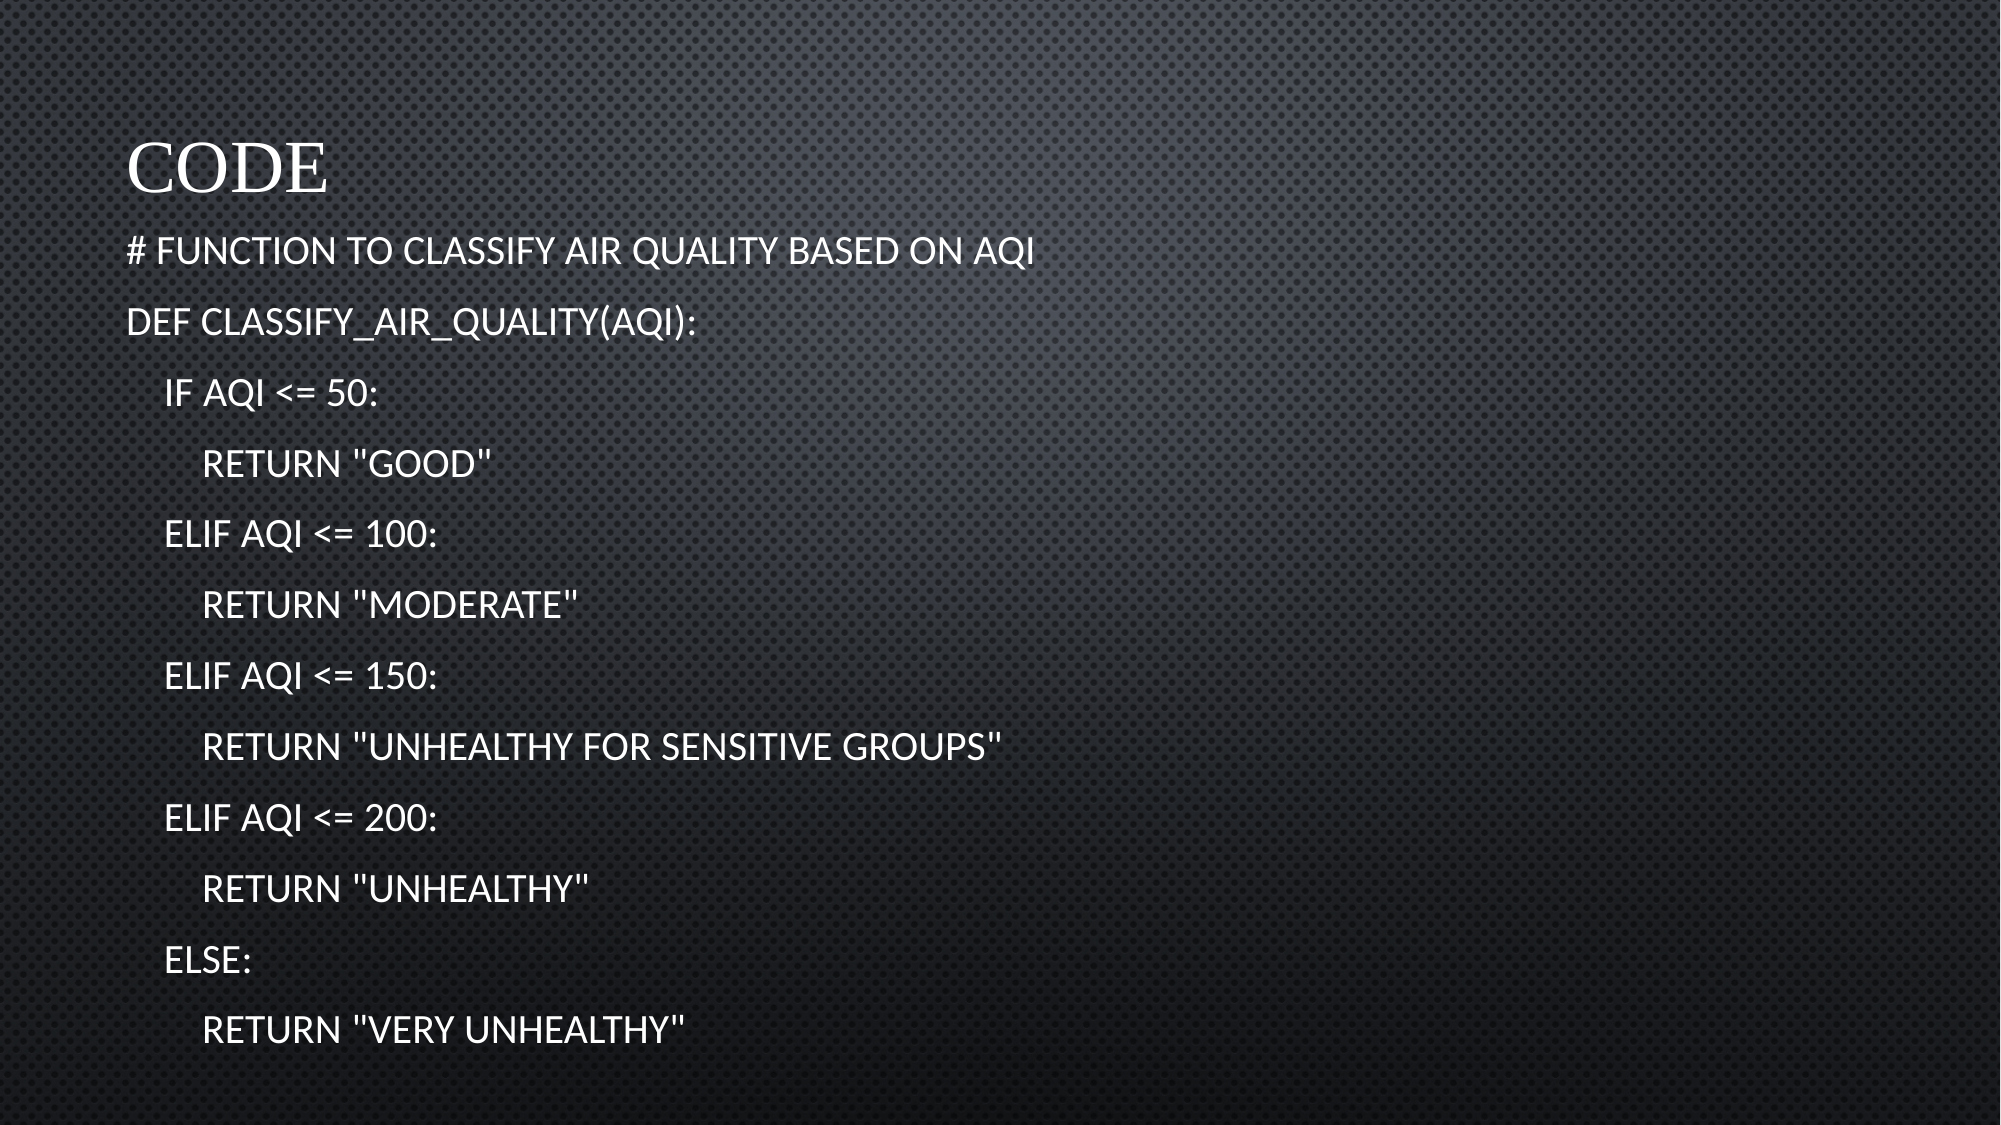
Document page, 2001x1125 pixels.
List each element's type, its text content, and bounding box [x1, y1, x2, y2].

list # Function to classify air quality based on AQI def classify_air_quality(aqi): if aqi <= 50: return "Good" elif aqi <= 100: return "Moderate" elif aqi <= 150: return "Unhealthy for Sensitive Groups" elif aqi <= 200: return "Unhealthy" else: return "Very Unhealthy" [111, 224, 1522, 1050]
title Code [111, 99, 350, 224]
